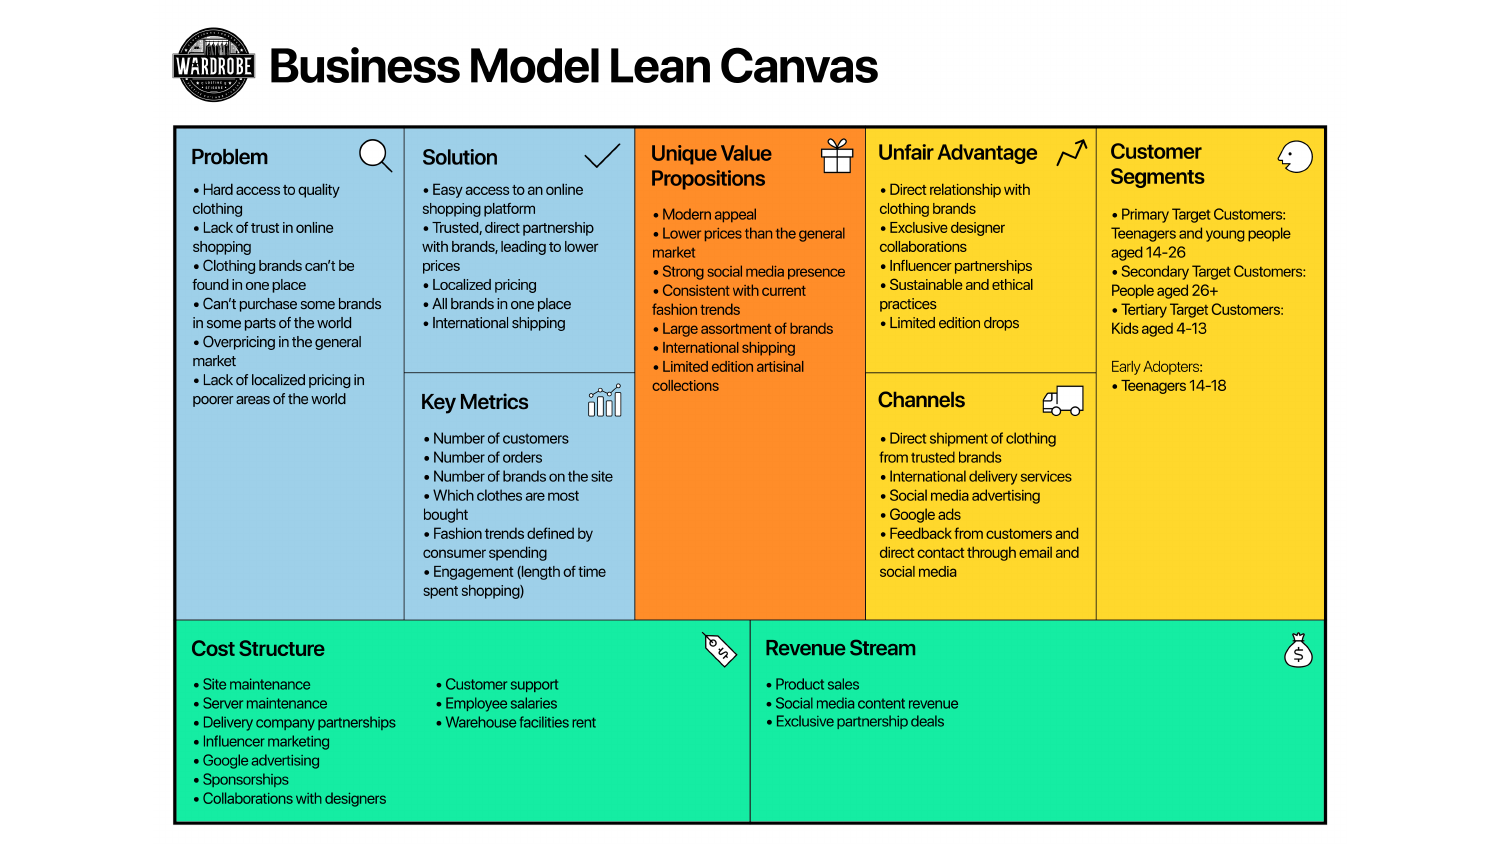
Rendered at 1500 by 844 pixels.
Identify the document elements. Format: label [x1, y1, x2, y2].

picture [153, 0, 1347, 844]
